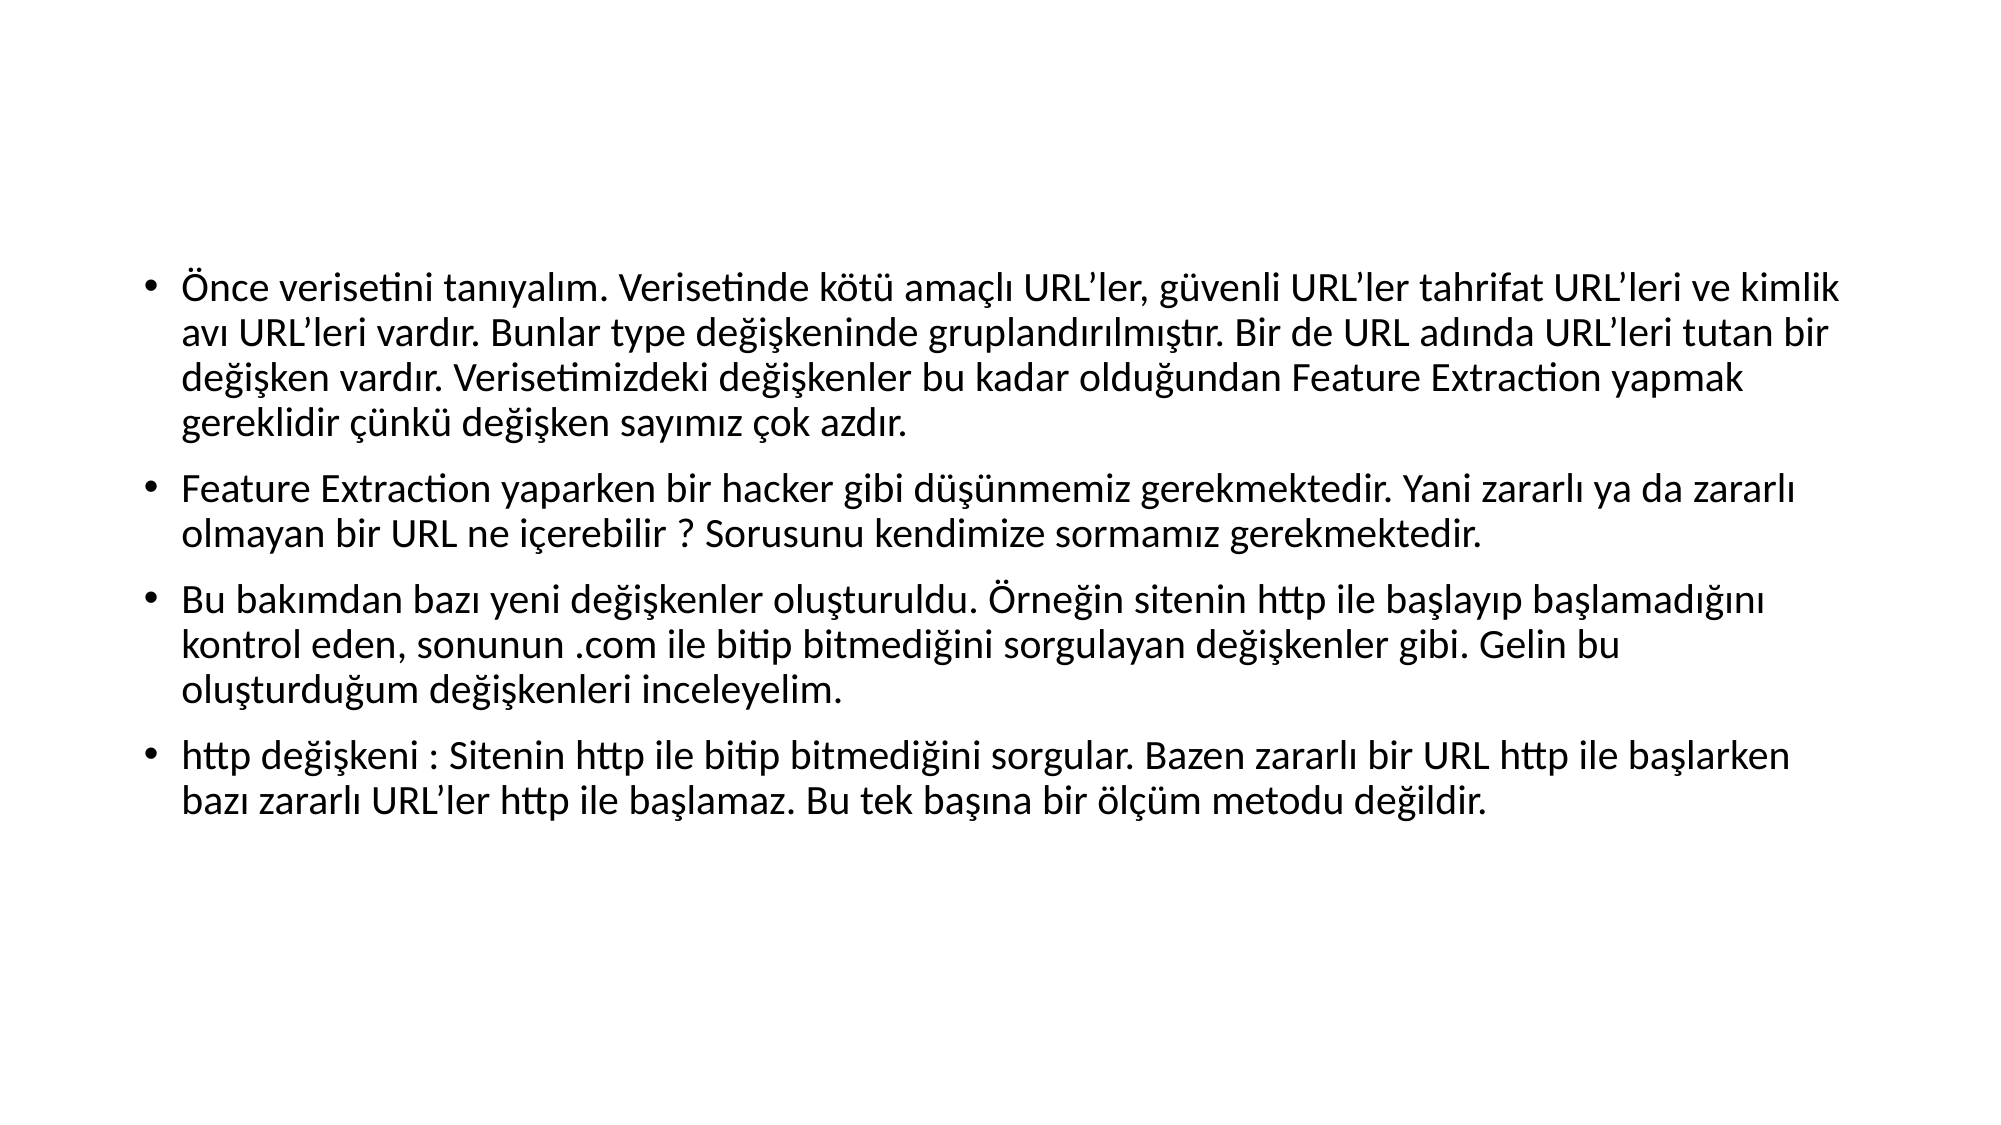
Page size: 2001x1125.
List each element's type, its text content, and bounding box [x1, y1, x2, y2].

list Önce verisetini tanıyalım. Verisetinde kötü amaçlı URL’ler, güvenli URL’ler tahrifat URL’leri ve kimlik avı URL’leri vardır. Bunlar type değişkeninde gruplandırılmıştır. Bir de URL adında URL’leri tutan bir değişken vardır. Verisetimizdeki değişkenler bu kadar olduğundan Feature Extraction yapmak gereklidir çünkü değişken sayımız çok azdır. Feature Extraction yaparken bir hacker gibi düşünmemiz gerekmektedir. Yani zararlı ya da zararlı olmayan bir URL ne içerebilir ? Sorusunu kendimize sormamız gerekmektedir. Bu bakımdan bazı yeni değişkenler oluşturuldu. Örneğin sitenin http ile başlayıp başlamadığını kontrol eden, sonunun .com ile bitip bitmediğini sorgulayan değişkenler gibi. Gelin bu oluşturduğum değişkenleri inceleyelim. http değişkeni : Sitenin http ile bitip bitmediğini sorgular. Bazen zararlı bir URL http ile başlarken bazı zararlı URL’ler http ile başlamaz. Bu tek başına bir ölçüm metodu değildir. [128, 257, 1863, 977]
